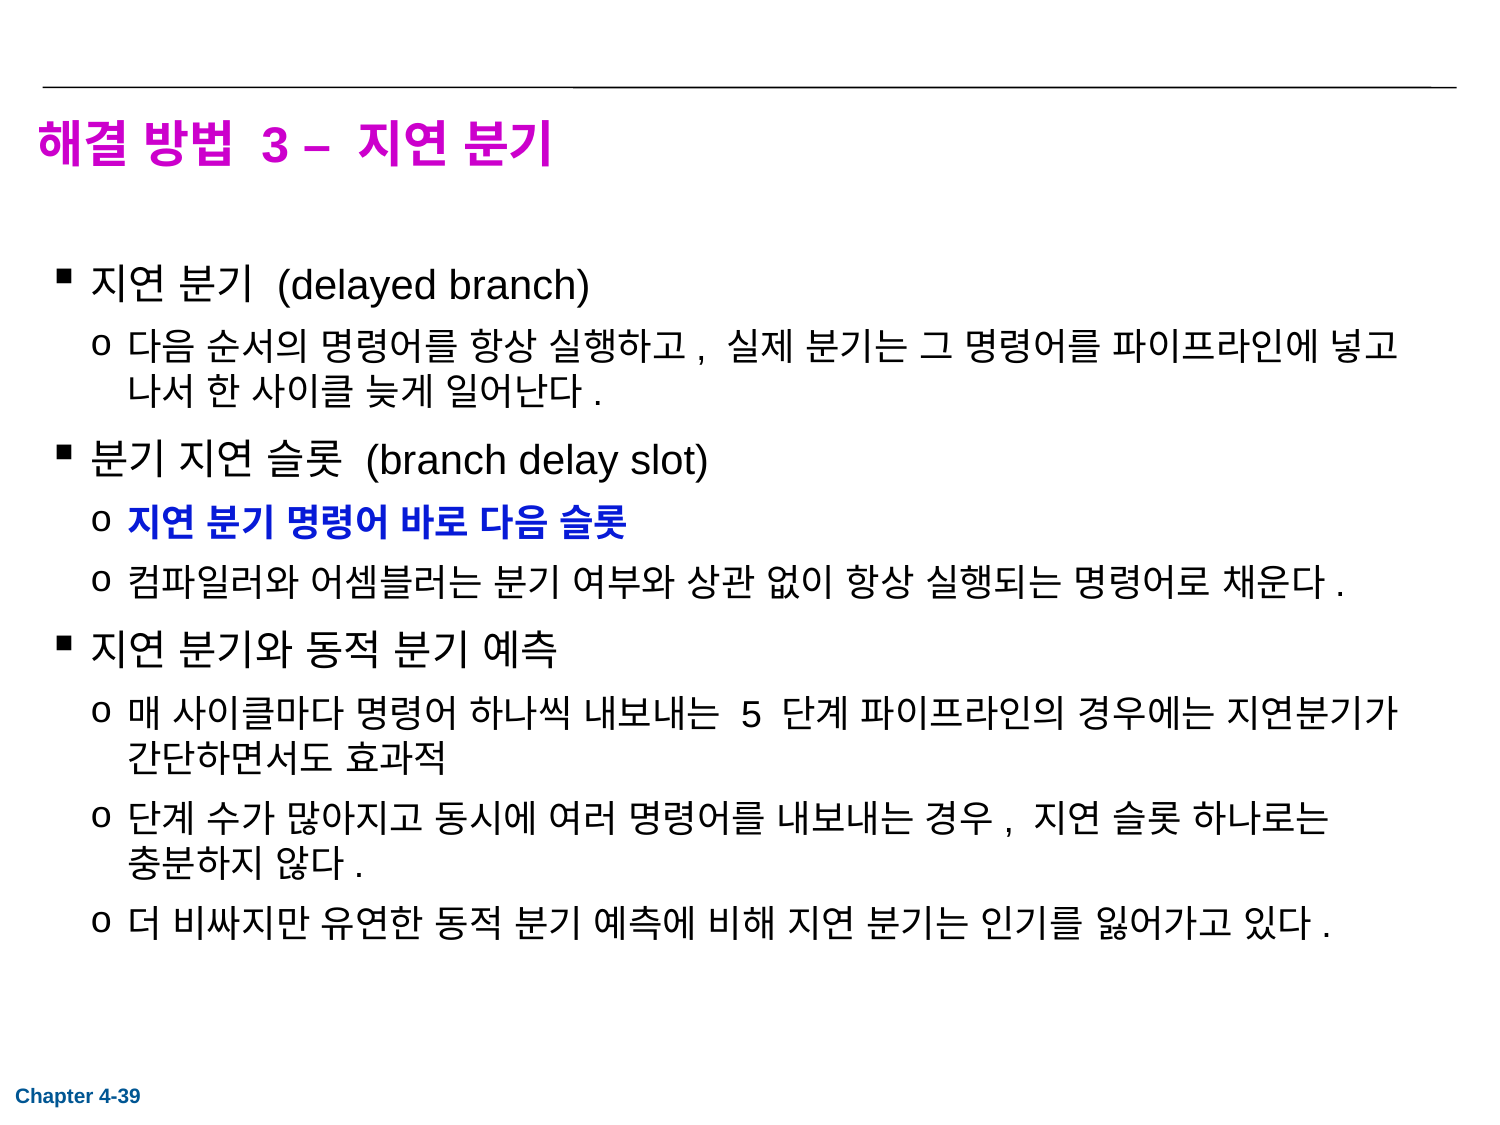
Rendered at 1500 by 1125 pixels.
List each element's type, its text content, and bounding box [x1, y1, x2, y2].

title 해결 방법 3 – 지연 분기 [37, 112, 1450, 213]
list 지연 분기 (delayed branch) 다음 순서의 명령어를 항상 실행하고, 실제 분기는 그 명령어를 파이프라인에 넣고 나서 한 사이클 늦게 일어난다. 분기 지연 슬롯 (branch delay slot) 지연 분기 명령어 바로 다음 슬롯 컴파일러와 어셈블러는 분기 여부와 상관 없이 항상 실행되는 명령어로 채운다. 지연 분기와 동적 분기 예측 매 사이클마다 명령어 하나씩 내보내는 5 단계 파이프라인의 경우에는 지연분기가 간단하면서도 효과적 단계 수가 많아지고 동시에 여러 명령어를 내보내는 경우, 지연 슬롯 하나로는 충분하지 않다. 더 비싸지만 유연한 동적 분기 예측에 비해 지연 분기는 인기를 잃어가고 있다. [37, 249, 1450, 944]
slide_number Chapter 4-39 [0, 1074, 275, 1120]
